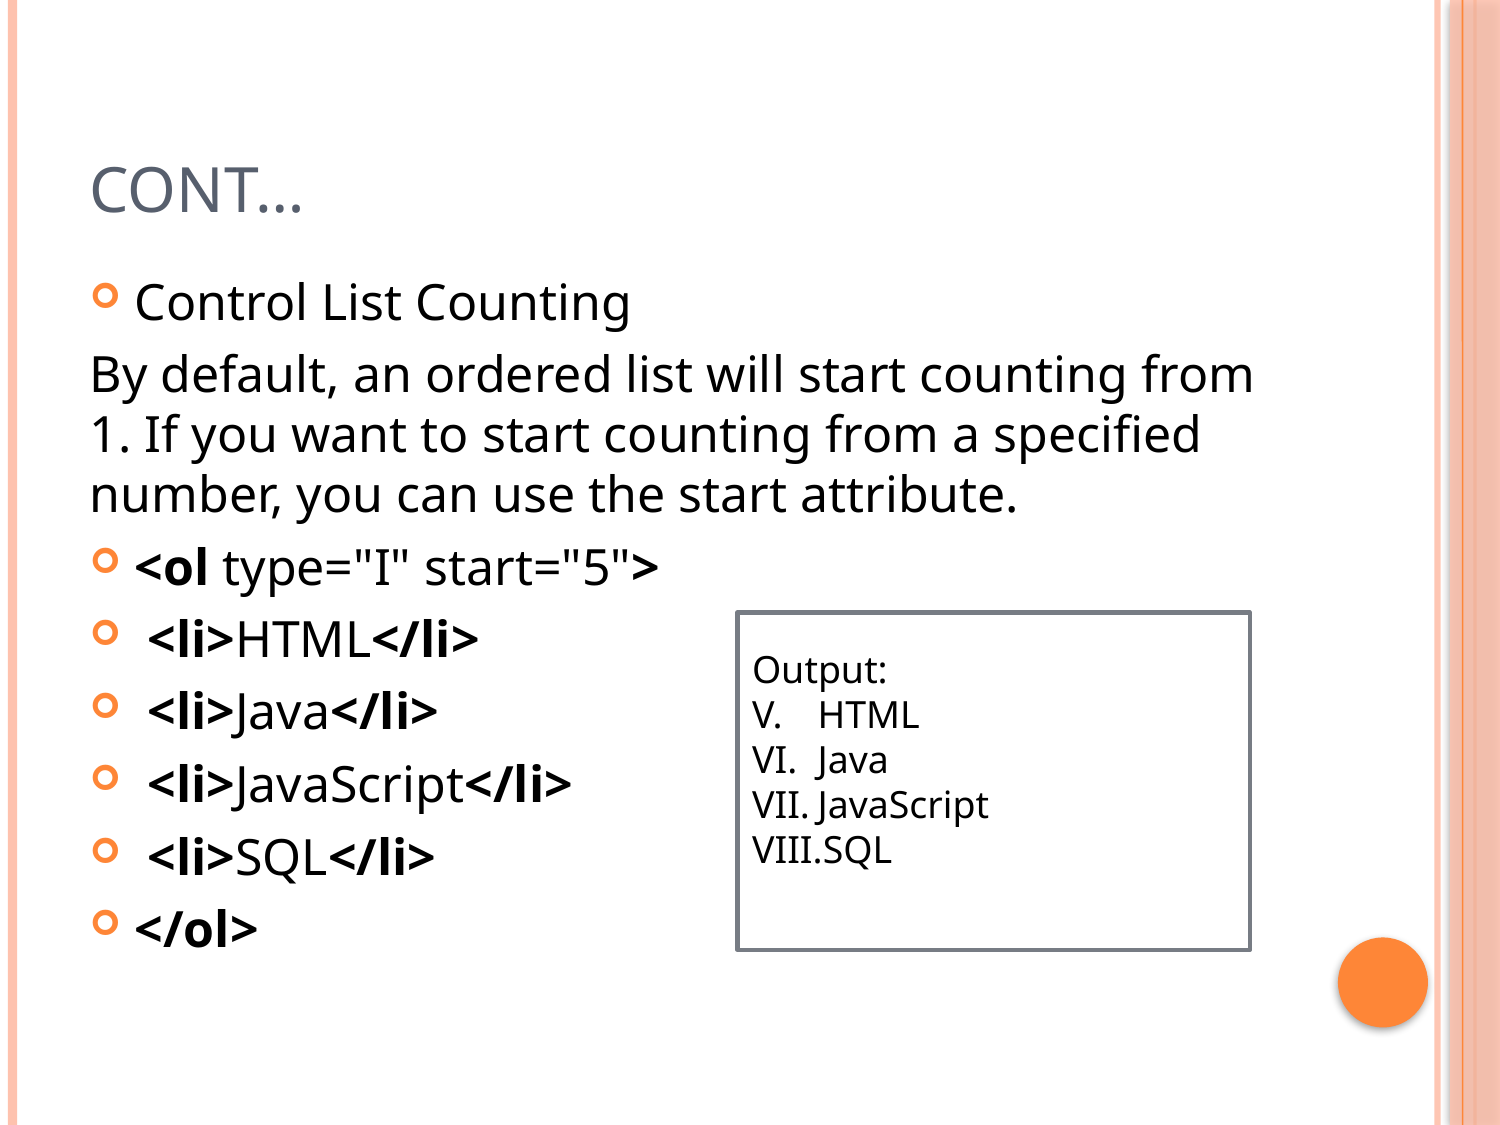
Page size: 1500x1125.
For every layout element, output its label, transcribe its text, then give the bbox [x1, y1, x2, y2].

list Control List Counting By default, an ordered list will start counting from 1. If you want to start counting from a specified number, you can use the start attribute. <ol type="I" start="5"> <li>HTML</li> <li>Java</li> <li>JavaScript</li> <li>SQL</li> </ol> [75, 262, 1300, 1062]
title Cont… [75, 45, 1300, 233]
text_box Output: HTML Java JavaScript SQL [735, 610, 1252, 952]
